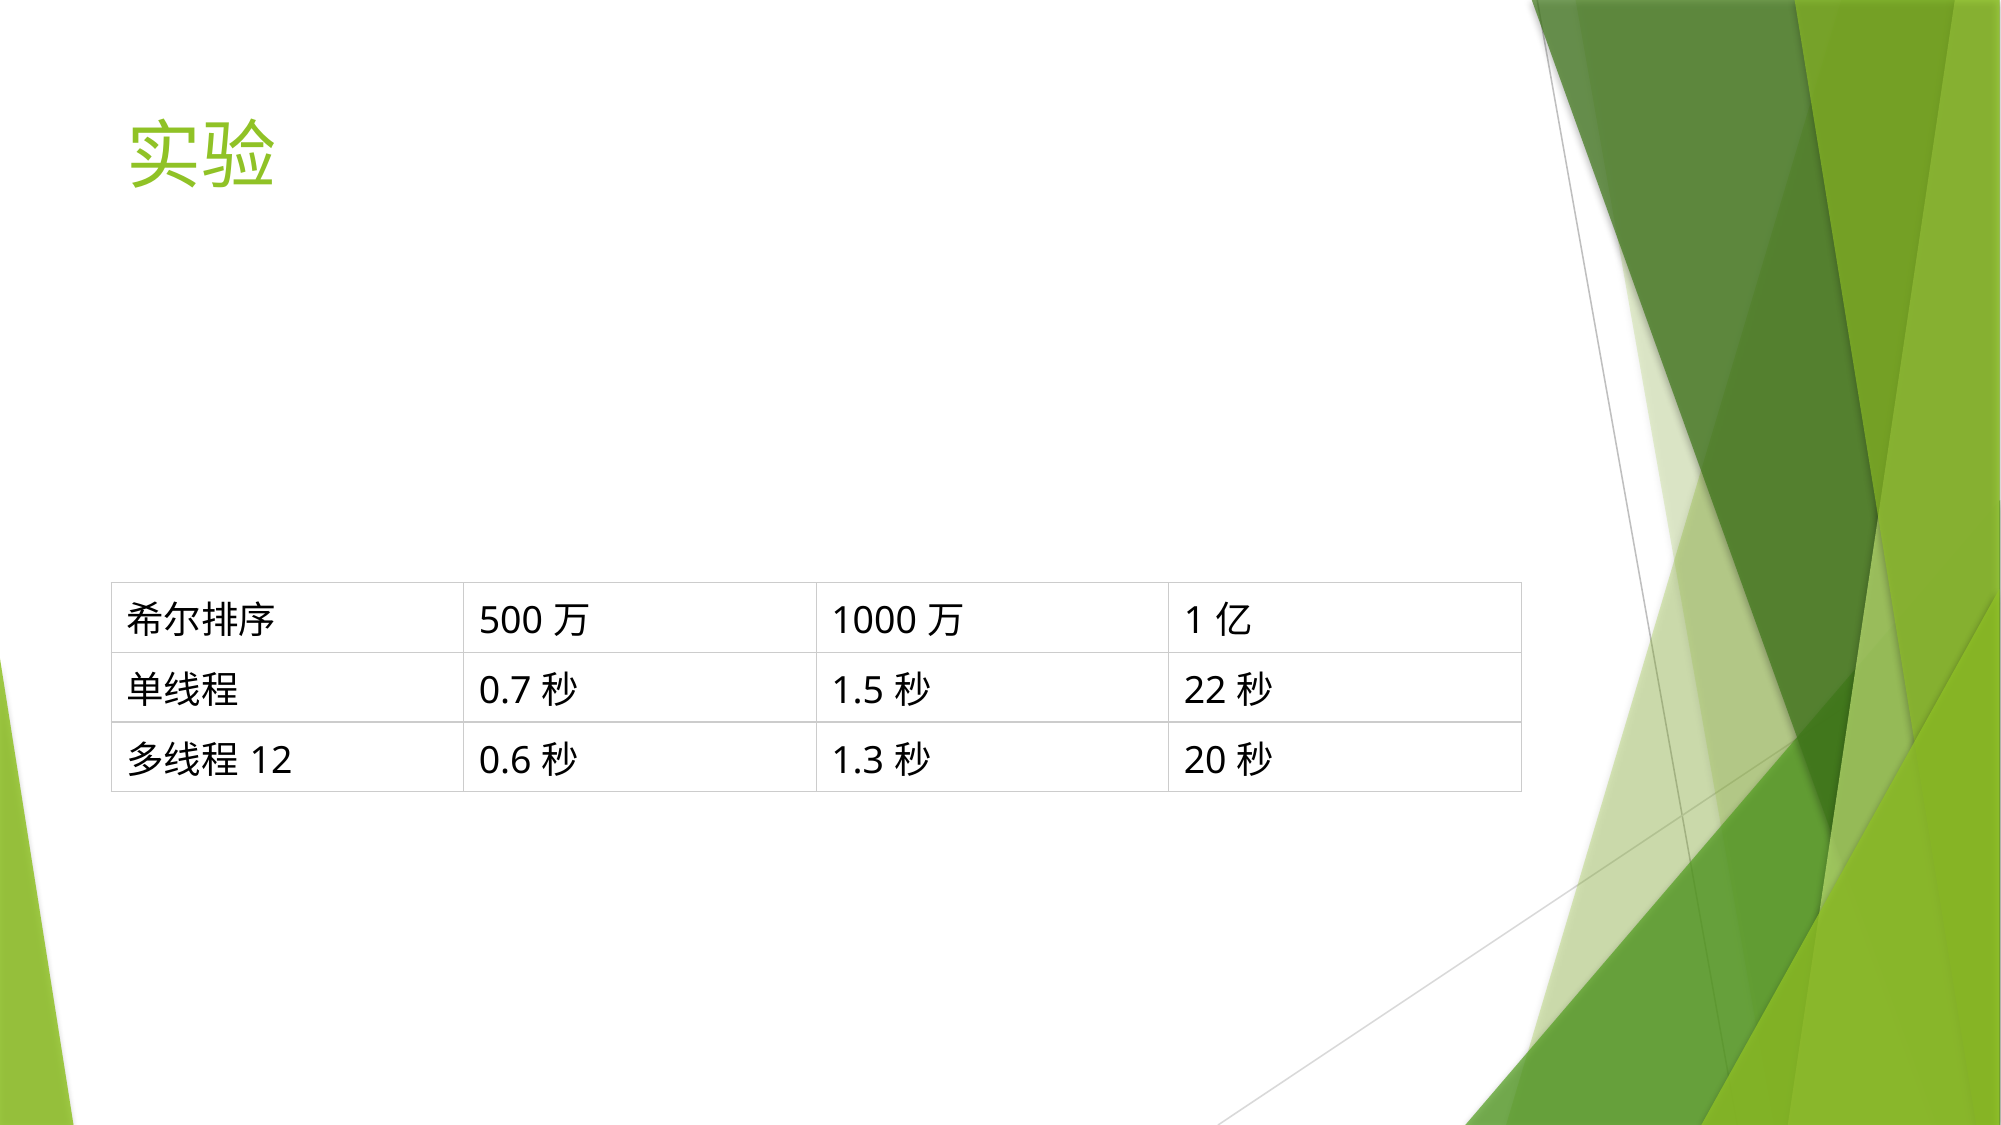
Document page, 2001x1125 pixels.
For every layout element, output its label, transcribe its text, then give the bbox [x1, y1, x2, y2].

table_header 1000万 [817, 583, 1168, 652]
table_cell 0.6秒 [464, 723, 816, 791]
table_cell 1.5秒 [817, 653, 1168, 721]
table_cell 0.7秒 [464, 653, 816, 721]
table_cell 单线程 [112, 653, 463, 721]
table_header 1亿 [1169, 583, 1521, 652]
title 实验 [111, 99, 1522, 317]
table_header 希尔排序 [112, 583, 463, 652]
table_header 500万 [464, 583, 816, 652]
table_cell 20秒 [1169, 723, 1521, 791]
table_cell 1.3秒 [817, 723, 1168, 791]
table_cell 多线程12 [112, 723, 463, 791]
table_cell 22秒 [1169, 653, 1521, 721]
